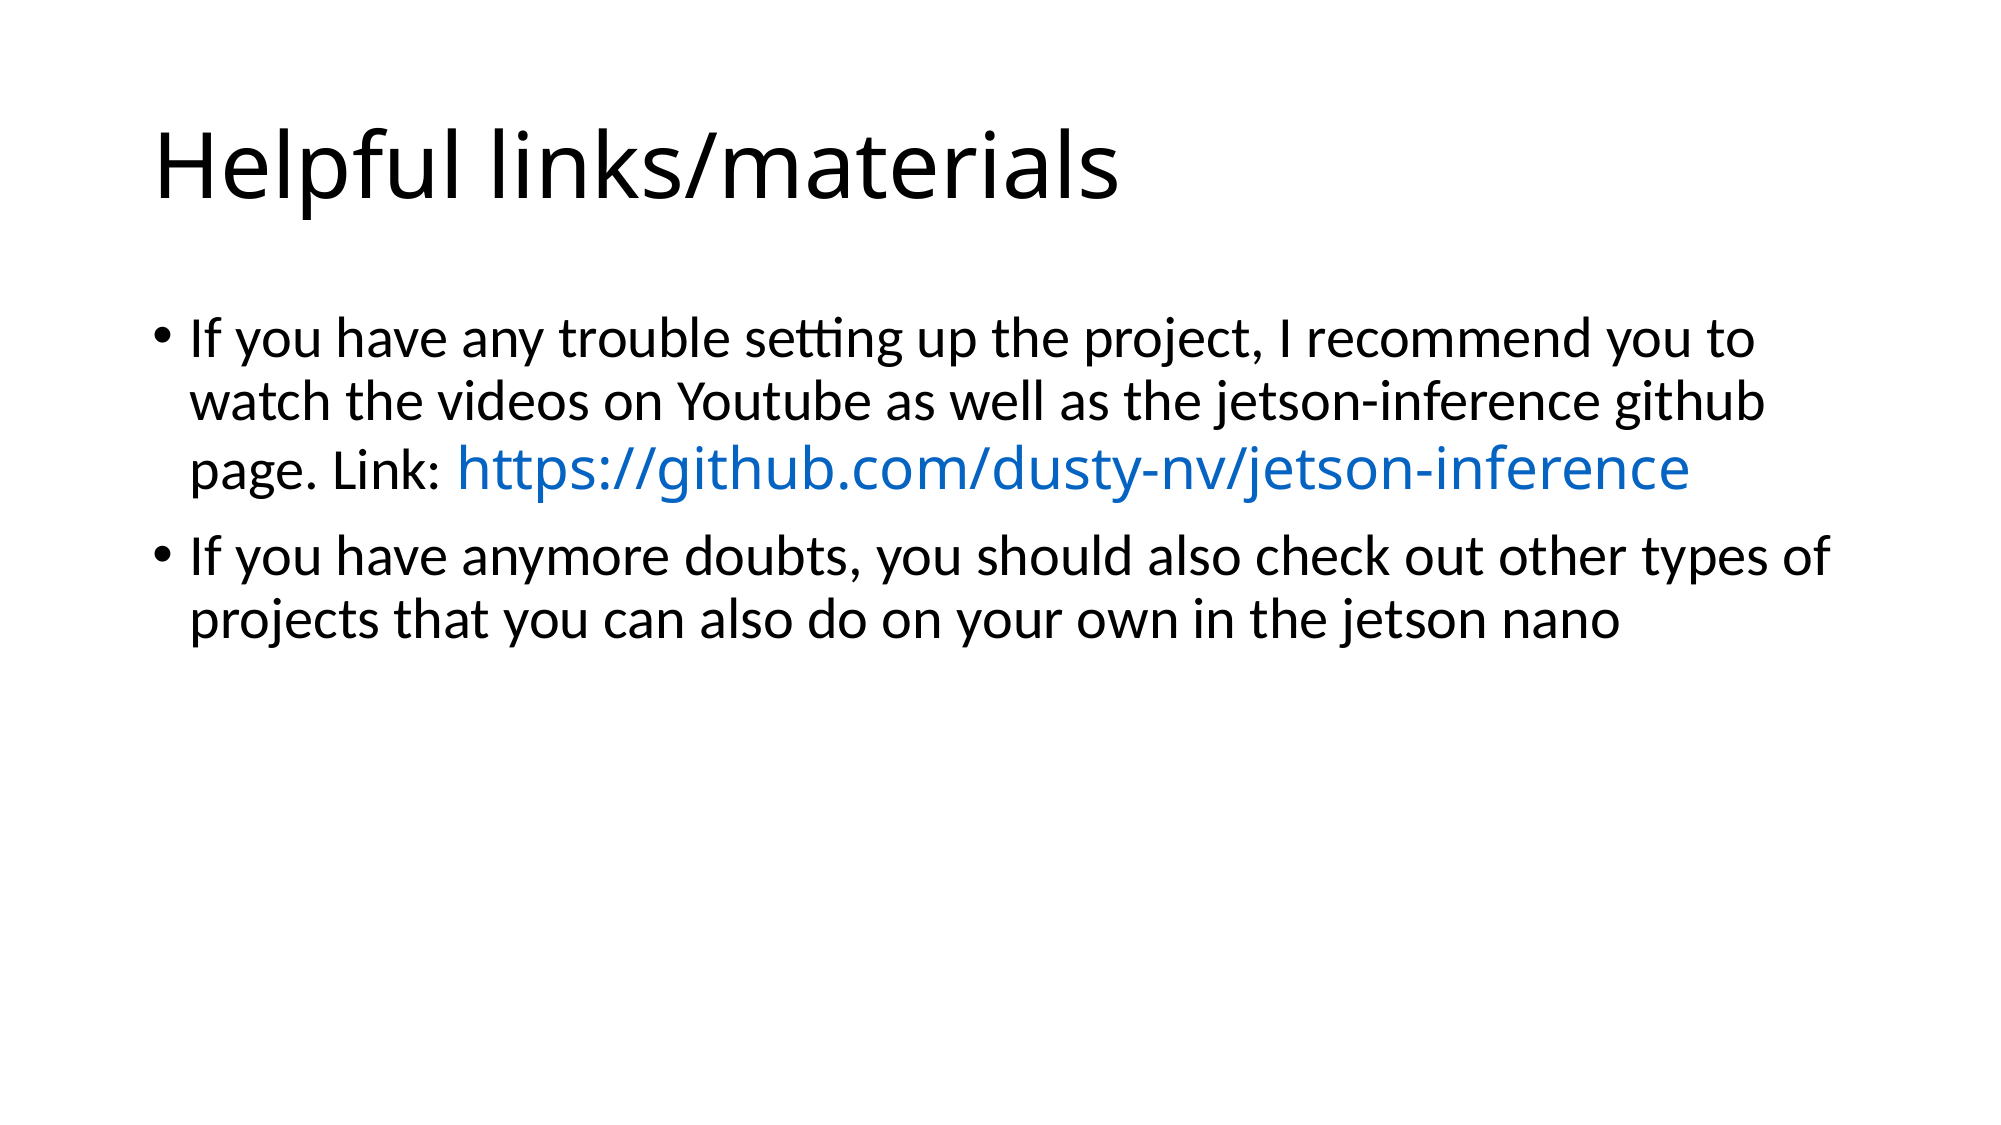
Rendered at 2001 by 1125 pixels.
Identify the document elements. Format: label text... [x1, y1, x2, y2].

title Helpful links/materials [137, 59, 1863, 278]
list If you have any trouble setting up the project, I recommend you to watch the videos on Youtube as well as the jetson-inference github page. Link: https://github.com/dusty-nv/jetson-inference If you have anymore doubts, you should also check out other types of projects that you can also do on your own in the jetson nano [137, 299, 1863, 1014]
